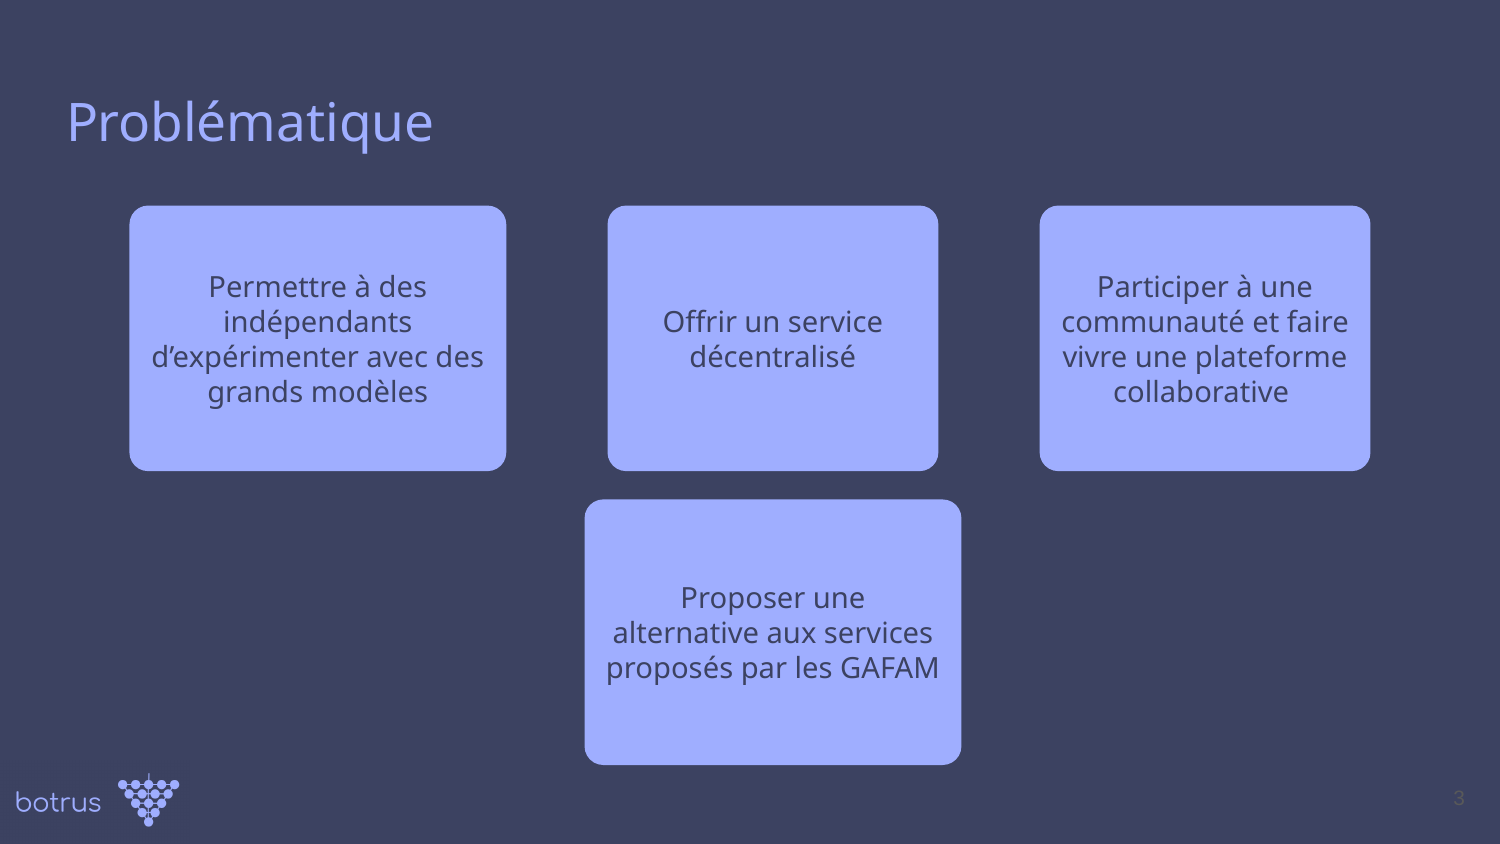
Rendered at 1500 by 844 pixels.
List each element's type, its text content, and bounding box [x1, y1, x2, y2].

slide_number ‹#› [1389, 764, 1480, 830]
text_box Offrir un service décentralisé [607, 205, 939, 472]
text_box Participer à une communauté et faire vivre une plateforme collaborative [1039, 205, 1371, 472]
picture [0, 760, 190, 844]
text_box Proposer une alternative aux services proposés par les GAFAM [584, 499, 962, 766]
text_box Permettre à des indépendants d’expérimenter avec des grands modèles [129, 205, 507, 472]
title Problématique [51, 72, 1449, 167]
